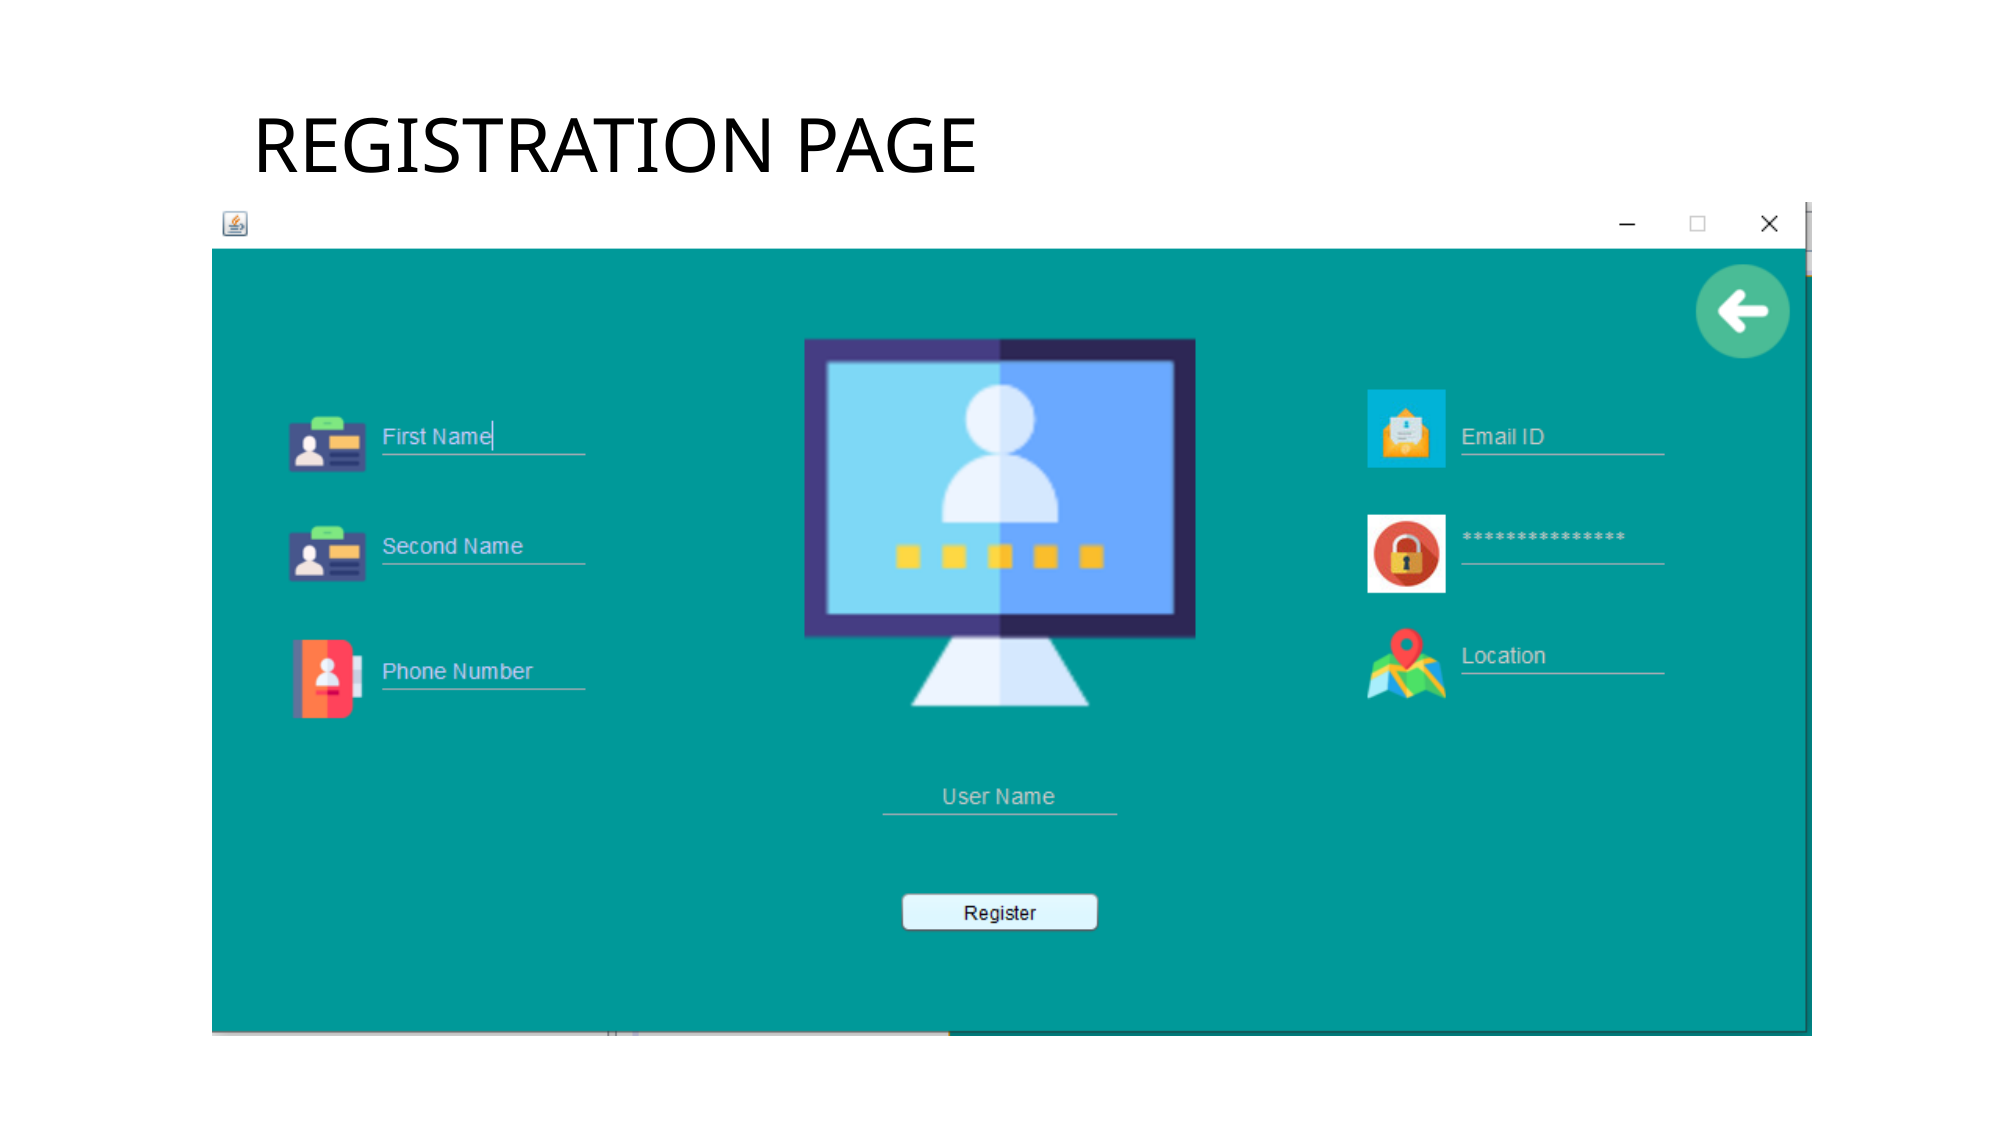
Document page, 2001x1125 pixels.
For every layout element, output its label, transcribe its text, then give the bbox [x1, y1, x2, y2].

picture [212, 202, 1812, 1036]
text_box REGISTRATION PAGE [237, 89, 1238, 195]
